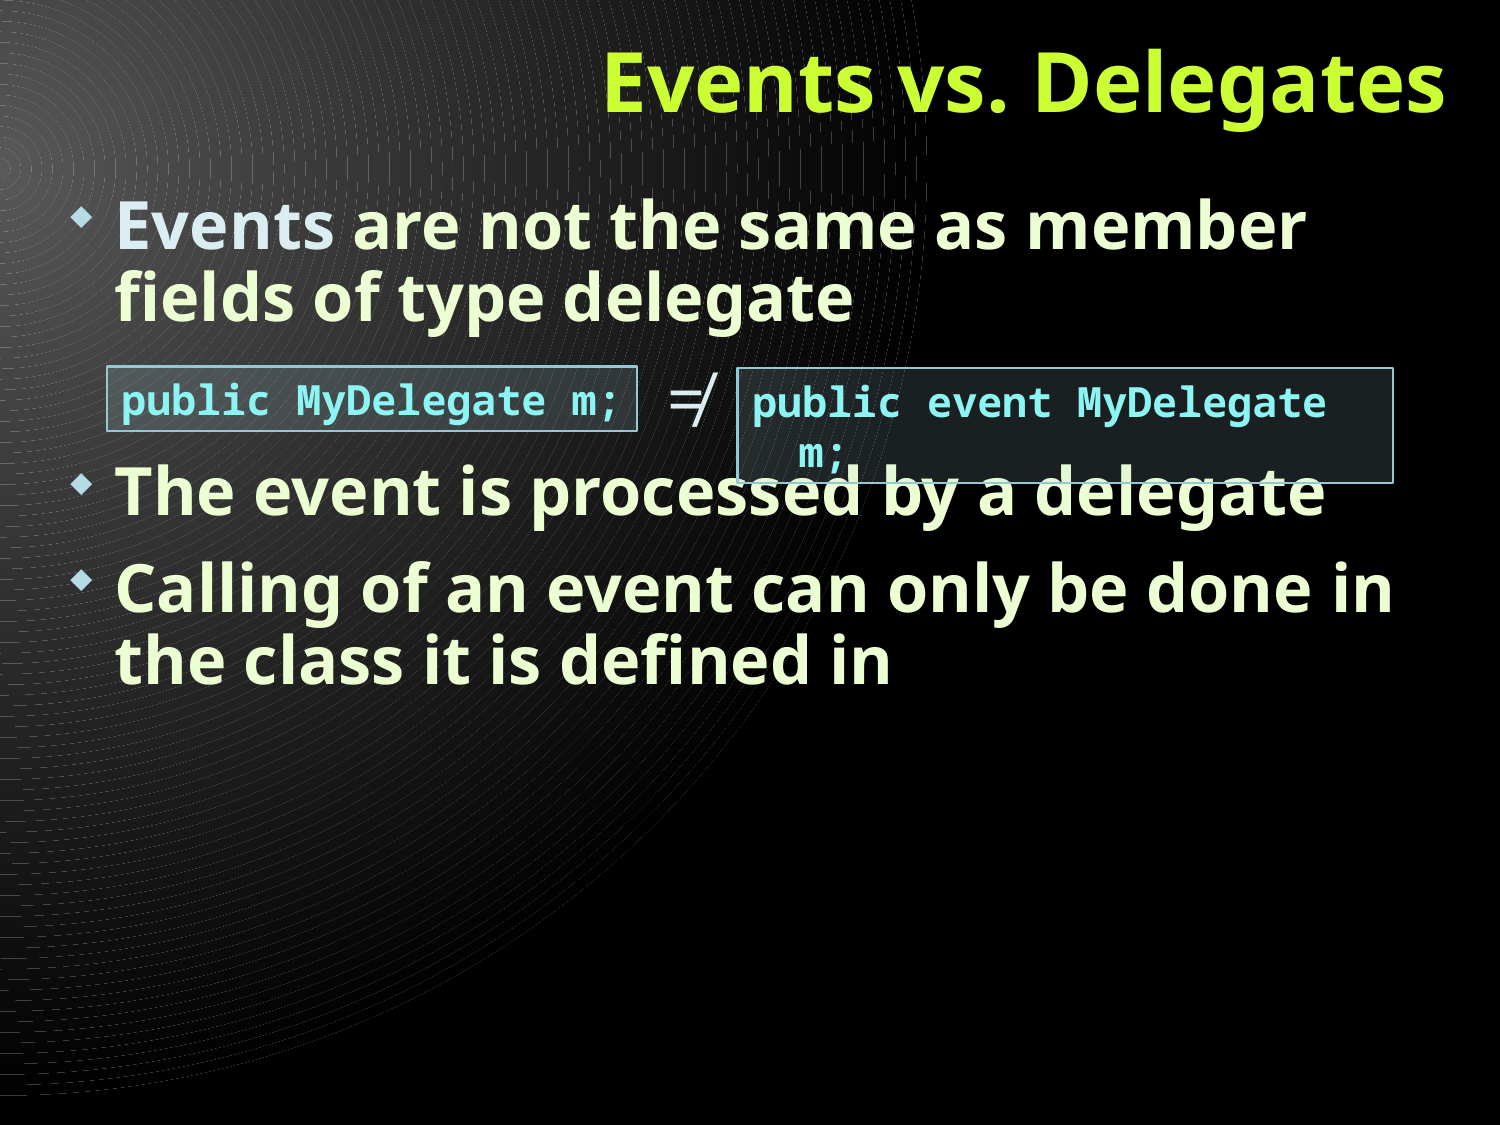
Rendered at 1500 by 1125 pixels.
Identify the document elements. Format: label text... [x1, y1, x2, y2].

text_box public MyDelegate m; [106, 366, 638, 432]
text_box ≠ [652, 349, 721, 444]
text_box public event MyDelegate m; [737, 368, 1393, 483]
list Events are not the same as member fields of type delegate The event is processed by a delegate Calling of an event can only be done in the class it is defined in [53, 184, 1447, 1083]
title Events vs. Delegates [300, 12, 1463, 163]
